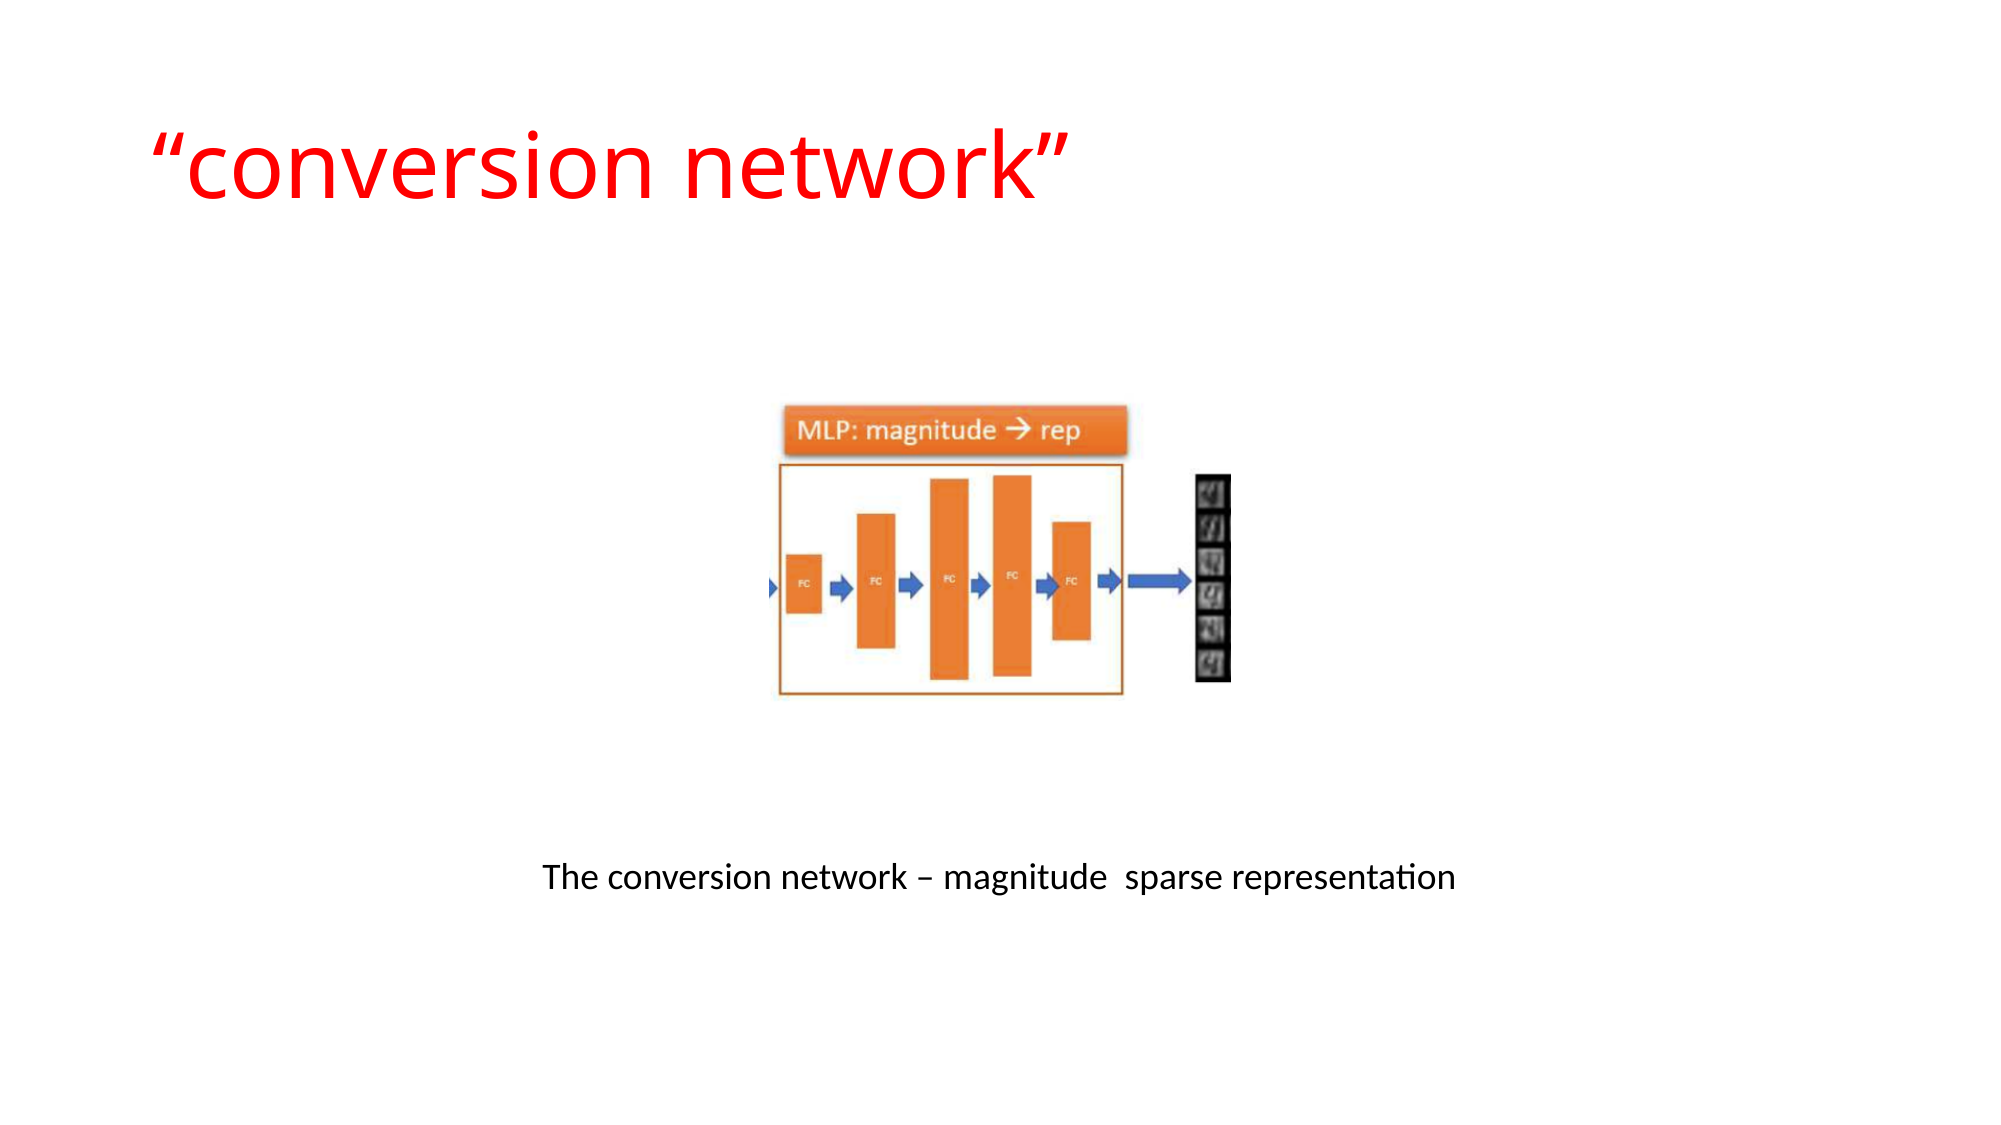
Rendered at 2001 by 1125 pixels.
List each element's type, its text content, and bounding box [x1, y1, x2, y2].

title “conversion network” [137, 59, 1863, 278]
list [769, 370, 1231, 752]
